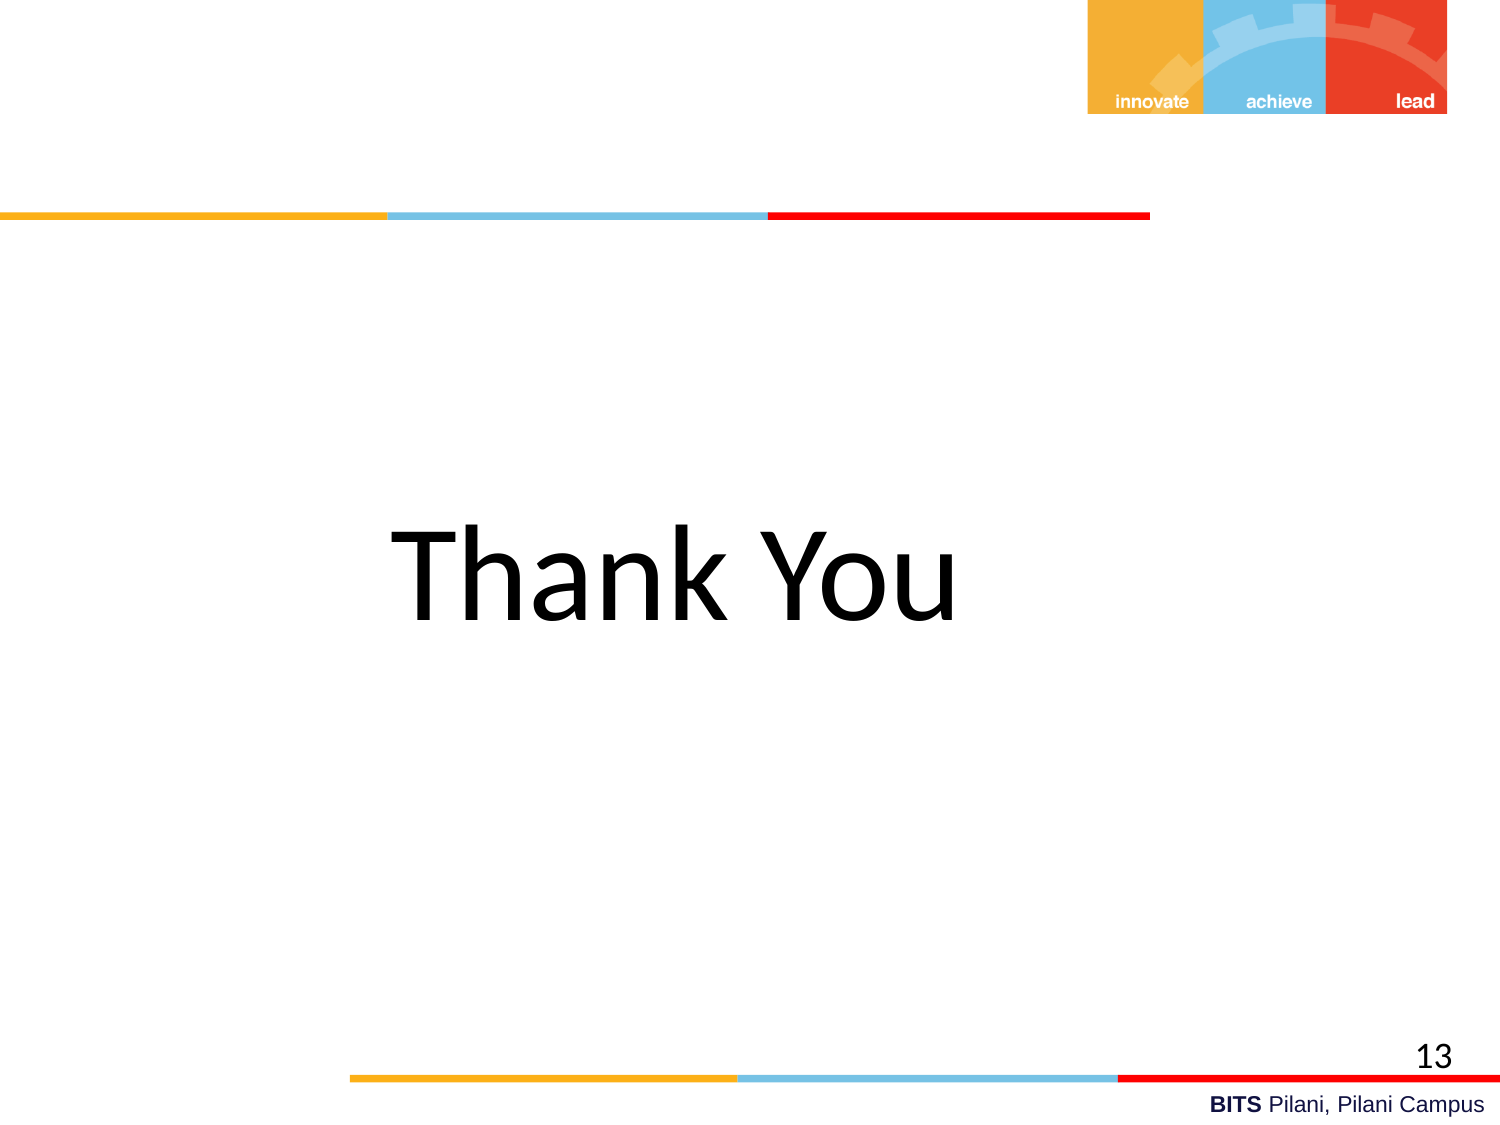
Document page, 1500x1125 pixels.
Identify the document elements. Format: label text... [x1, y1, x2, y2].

slide_number 13 [1399, 1023, 1500, 1072]
picture [1087, 0, 1448, 114]
text_box Thank You [374, 474, 988, 655]
